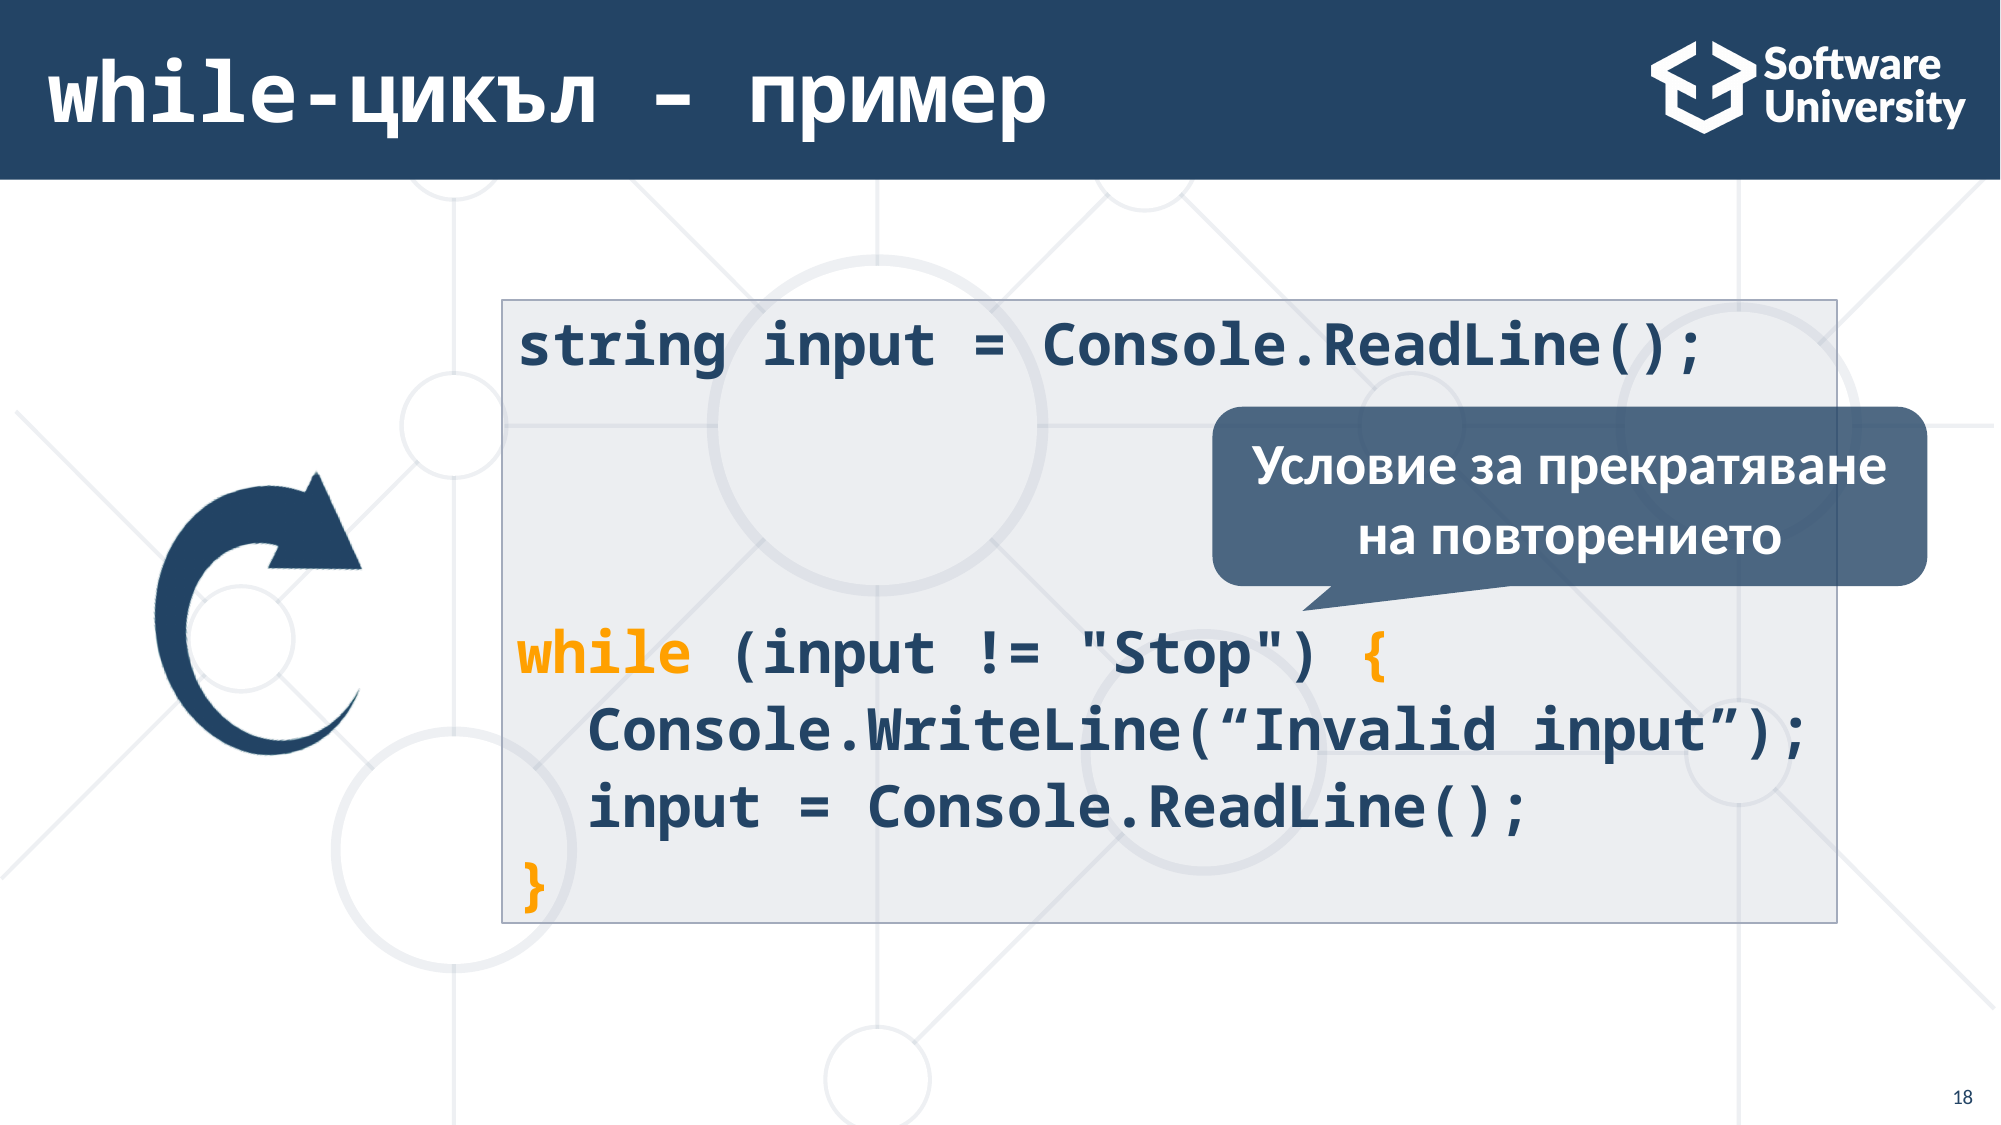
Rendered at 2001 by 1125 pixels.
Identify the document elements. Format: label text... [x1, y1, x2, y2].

picture [111, 449, 414, 791]
title while-цикъл – пример [31, 16, 1625, 162]
slide_number 18 [1927, 1067, 1989, 1117]
text_box Условие за прекратяване на повторението [1210, 404, 1930, 614]
text_box string input = Console.ReadLine(); while (input != "Stop") { Console.WriteLine(“Invalid input”); input = Console.ReadLine(); } [502, 299, 1838, 924]
picture [1651, 41, 1966, 134]
